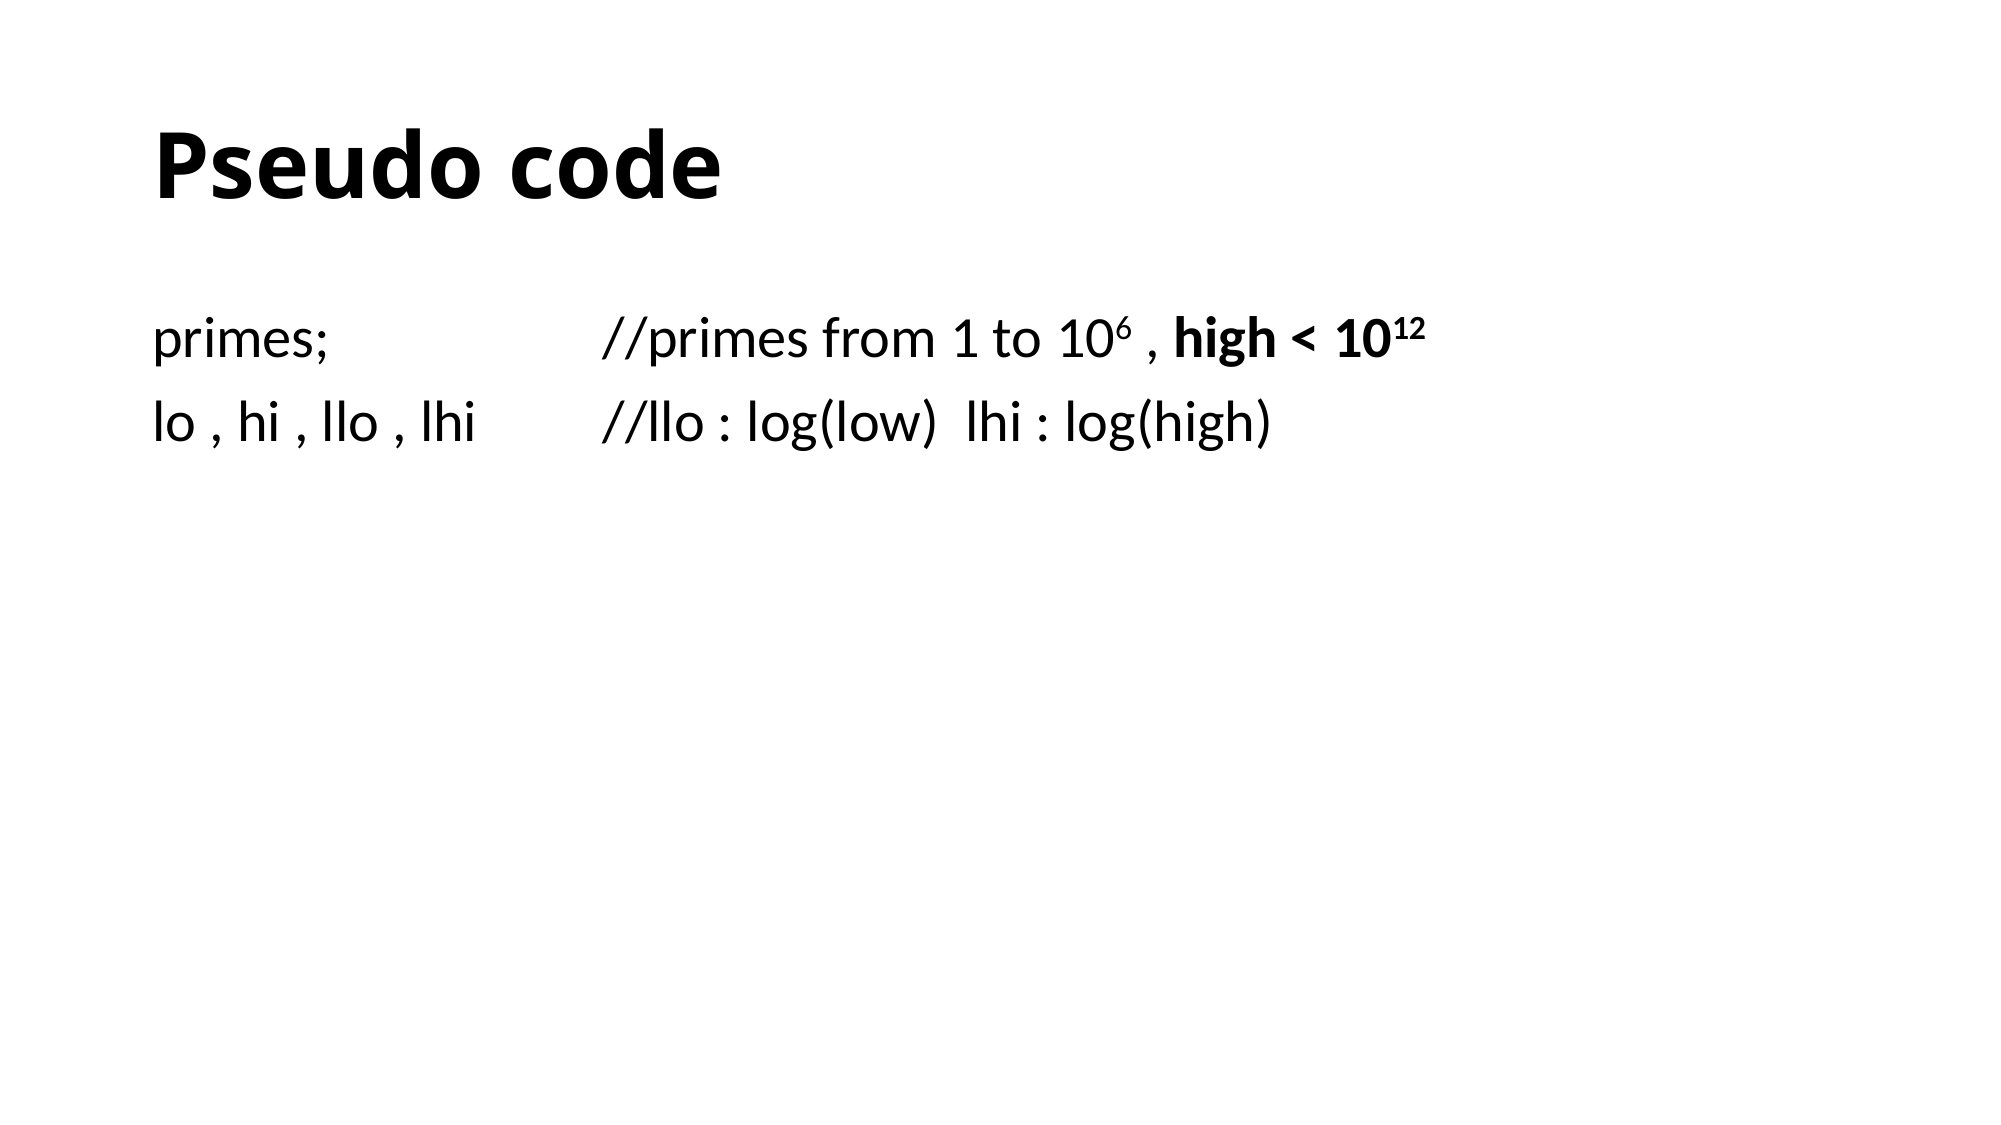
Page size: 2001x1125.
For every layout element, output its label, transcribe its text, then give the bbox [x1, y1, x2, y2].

list primes; //primes from 1 to 106 , high < 1012 lo , hi , llo , lhi //llo : log(low) lhi : log(high) [137, 299, 1863, 1014]
title Pseudo code [137, 59, 1863, 278]
